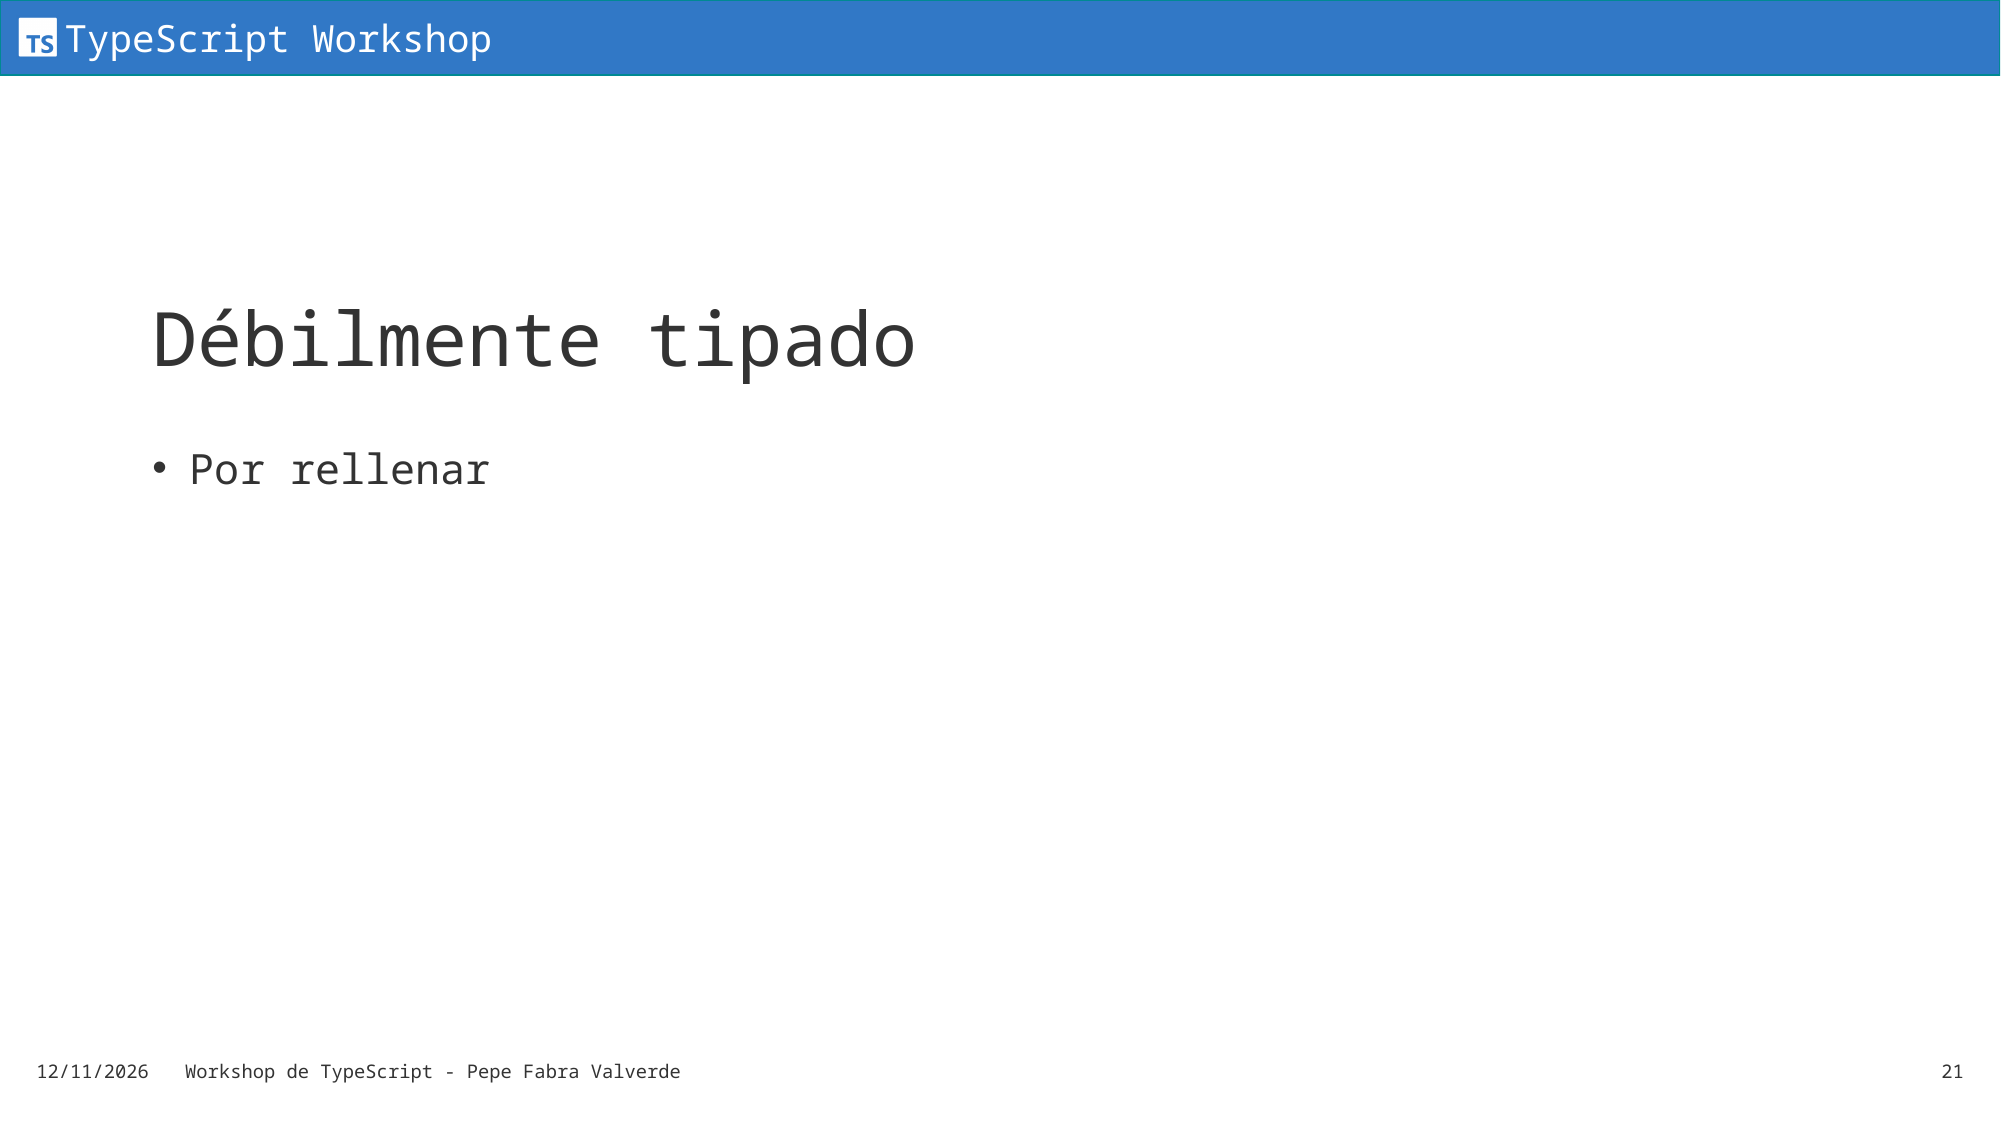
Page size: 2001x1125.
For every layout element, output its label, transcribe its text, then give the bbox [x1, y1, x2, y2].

slide_number 21 [1528, 1042, 1979, 1103]
list Por rellenar [137, 430, 1863, 1014]
footer Workshop de TypeScript - Pepe Fabra Valverde [170, 1042, 846, 1103]
picture [16, 15, 59, 59]
title Débilmente tipado [137, 171, 1863, 389]
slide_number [21, 1042, 165, 1103]
